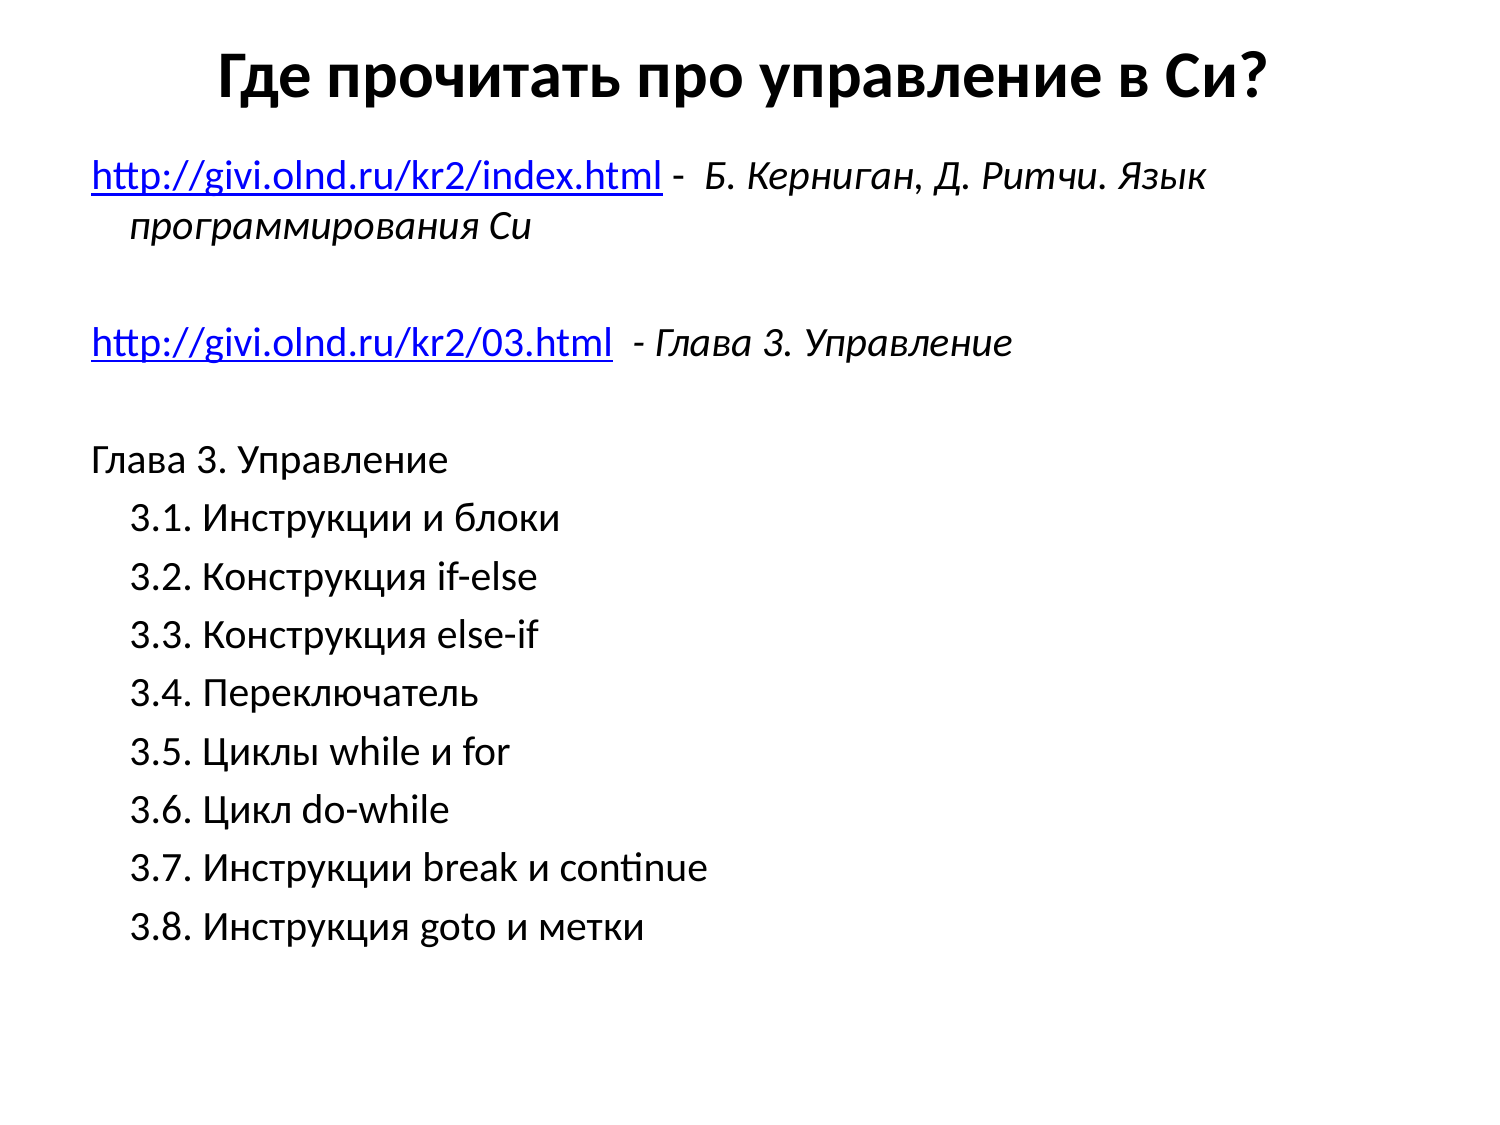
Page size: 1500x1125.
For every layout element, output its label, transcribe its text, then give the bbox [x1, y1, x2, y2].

title Где прочитать про управление в Си? [29, 19, 1459, 124]
list http://givi.olnd.ru/kr2/index.html - Б. Керниган, Д. Ритчи. Язык программирования Си http://givi.olnd.ru/kr2/03.html - Глава 3. Управление Глава 3. Управление 3.1. Инструкции и блоки 3.2. Конструкция if-else 3.3. Конструкция else-if 3.4. Переключатель 3.5. Циклы while и for 3.6. Цикл do-while 3.7. Инструкции break и continue 3.8. Инструкция goto и метки [76, 140, 1412, 1012]
